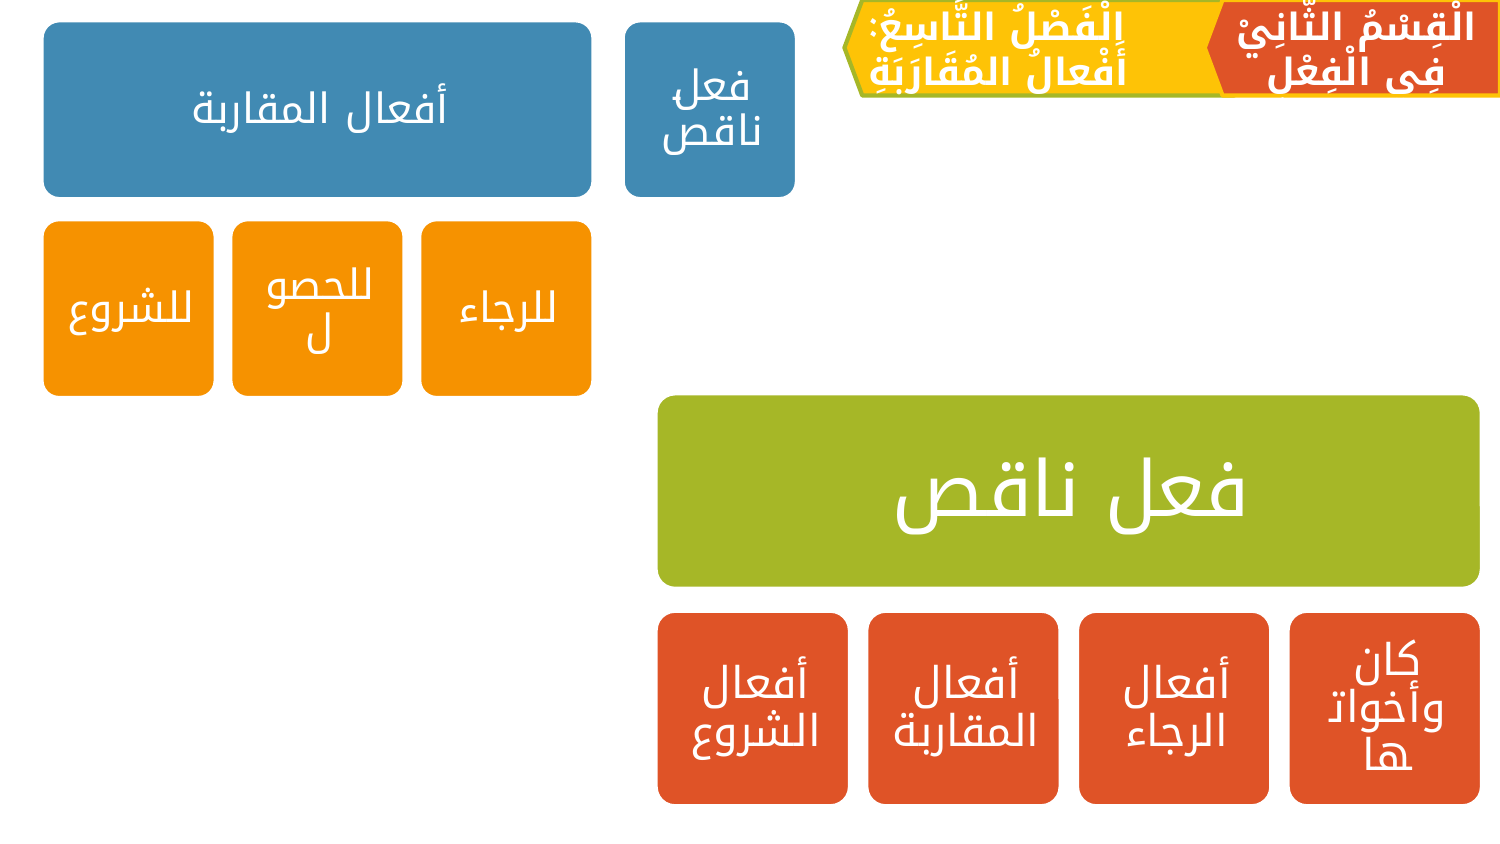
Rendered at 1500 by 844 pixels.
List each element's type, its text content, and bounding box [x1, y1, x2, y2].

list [40, 19, 798, 399]
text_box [654, 392, 1483, 807]
text_box الْفَصْلُ التَّاسِعُ: أَفْعالُ المُقَارَبَةِ [842, 0, 1221, 98]
text_box الْقِسْمُ الثَّانِيْ فِي الْفِعْلِ [1202, 0, 1500, 98]
